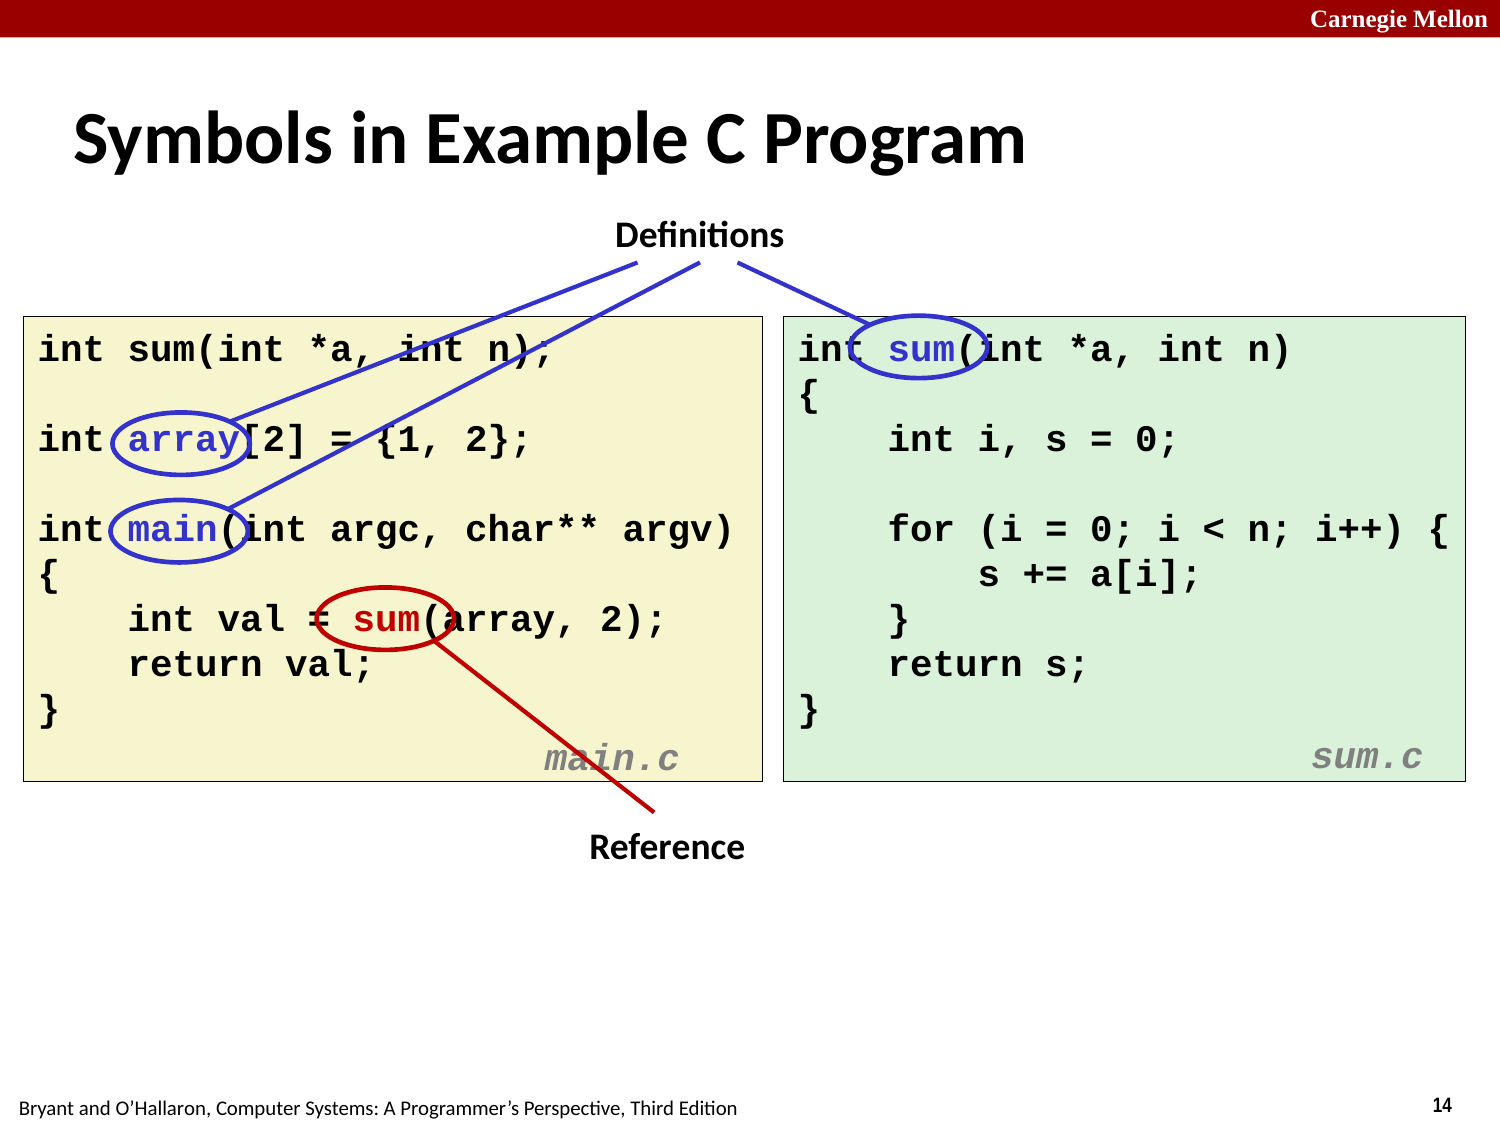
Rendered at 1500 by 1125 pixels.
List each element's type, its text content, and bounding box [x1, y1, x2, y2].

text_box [737, 262, 871, 326]
text_box int sum(int *a, int n) { int i, s = 0; for (i = 0; i < n; i++) { s += a[i]; } return s; } [782, 316, 1466, 782]
text_box Reference [574, 814, 761, 875]
text_box [316, 587, 455, 650]
text_box [849, 315, 988, 379]
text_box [227, 262, 701, 510]
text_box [433, 640, 655, 813]
text_box [110, 499, 248, 563]
text_box [112, 412, 222, 475]
text_box int sum(int *a, int n); int array[2] = {1, 2}; int main(int argc, char** argv) { int val = sum(array, 2); return val; } [22, 316, 763, 782]
text_box main.c [659, 728, 695, 787]
text_box Definitions [600, 202, 800, 262]
text_box sum.c [1296, 727, 1439, 785]
title Symbols in Example C Program [58, 71, 1305, 197]
